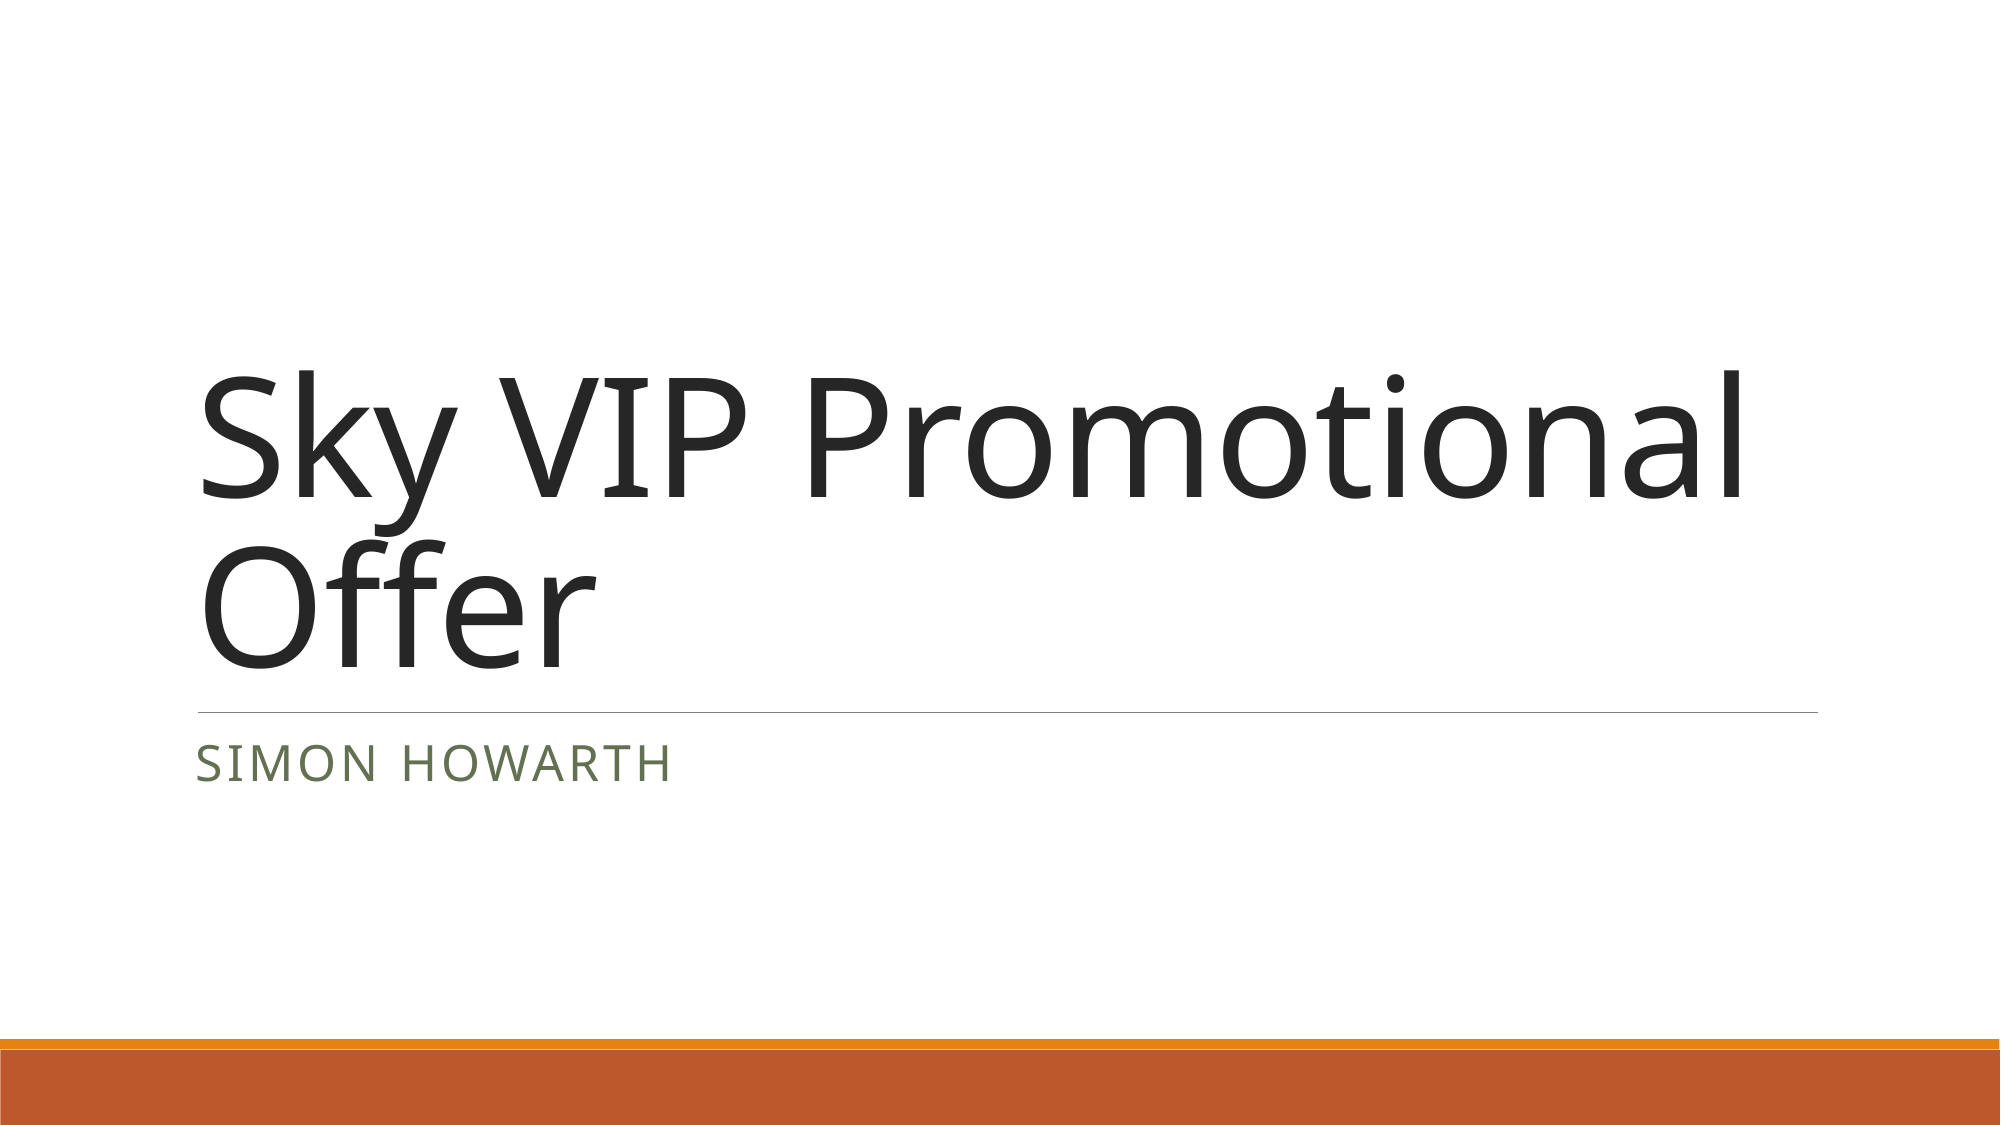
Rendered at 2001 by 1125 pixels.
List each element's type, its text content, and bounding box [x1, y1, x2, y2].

title Sky VIP Promotional Offer [180, 124, 1830, 710]
subtitle Simon Howarth [180, 730, 1831, 919]
